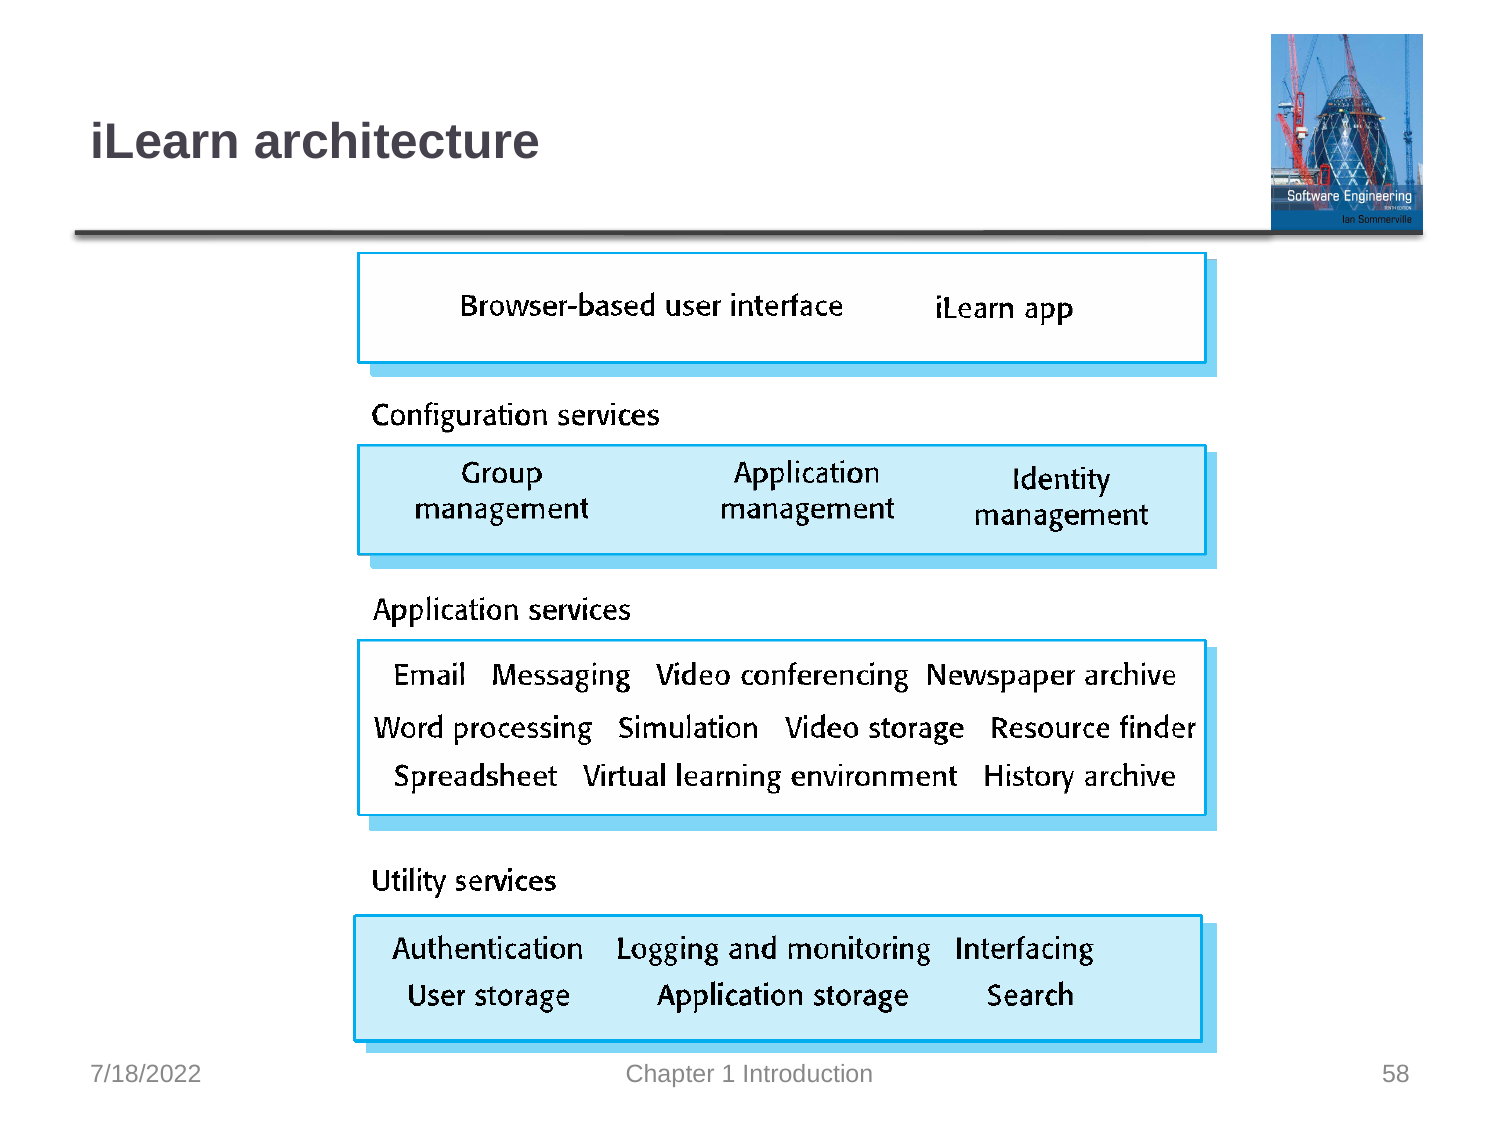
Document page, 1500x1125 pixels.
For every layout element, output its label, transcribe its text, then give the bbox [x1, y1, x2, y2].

slide_number ‹#› [1074, 1042, 1425, 1103]
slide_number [75, 1042, 425, 1103]
picture [361, 255, 1203, 360]
picture [254, 252, 1218, 1054]
footer Chapter 1 Introduction [512, 1062, 988, 1103]
picture [1271, 34, 1423, 230]
title iLearn architecture [75, 45, 1272, 233]
